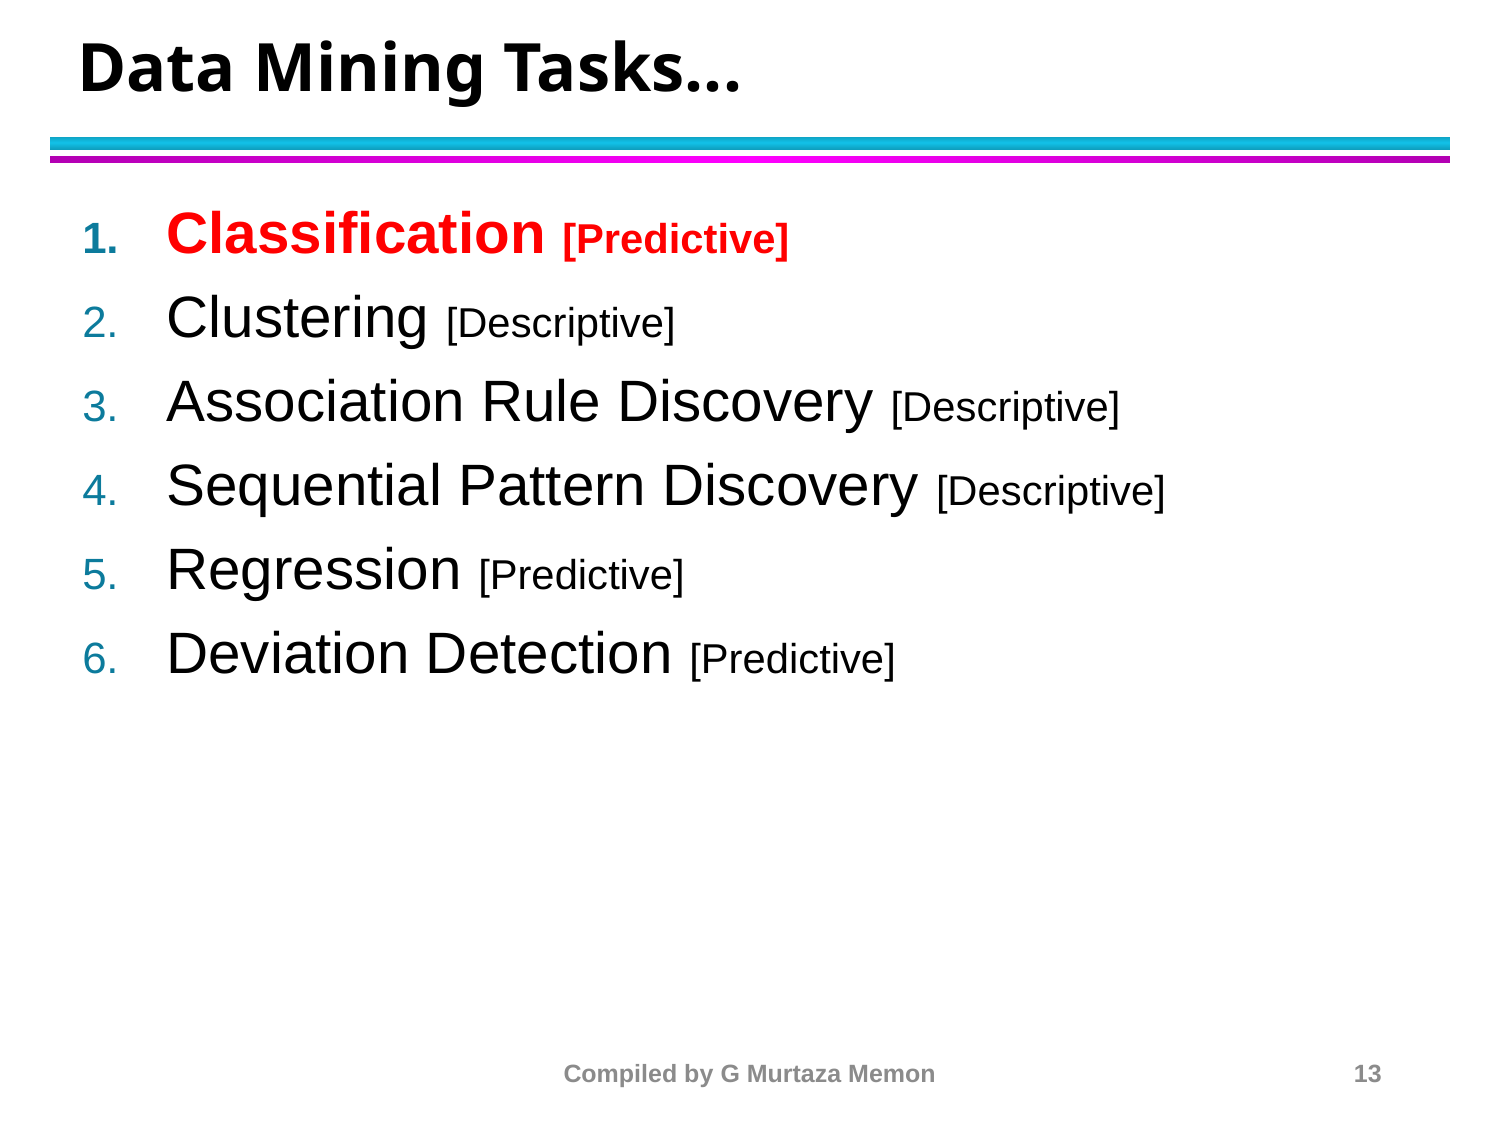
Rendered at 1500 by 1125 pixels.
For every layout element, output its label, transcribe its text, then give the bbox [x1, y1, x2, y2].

list Classification [Predictive] Clustering [Descriptive] Association Rule Discovery [Descriptive] Sequential Pattern Discovery [Descriptive] Regression [Predictive] Deviation Detection [Predictive] [67, 187, 1432, 1038]
footer Compiled by G Murtaza Memon [496, 1042, 1004, 1103]
slide_number 13 [1059, 1042, 1397, 1103]
title Data Mining Tasks... [62, 24, 1421, 113]
